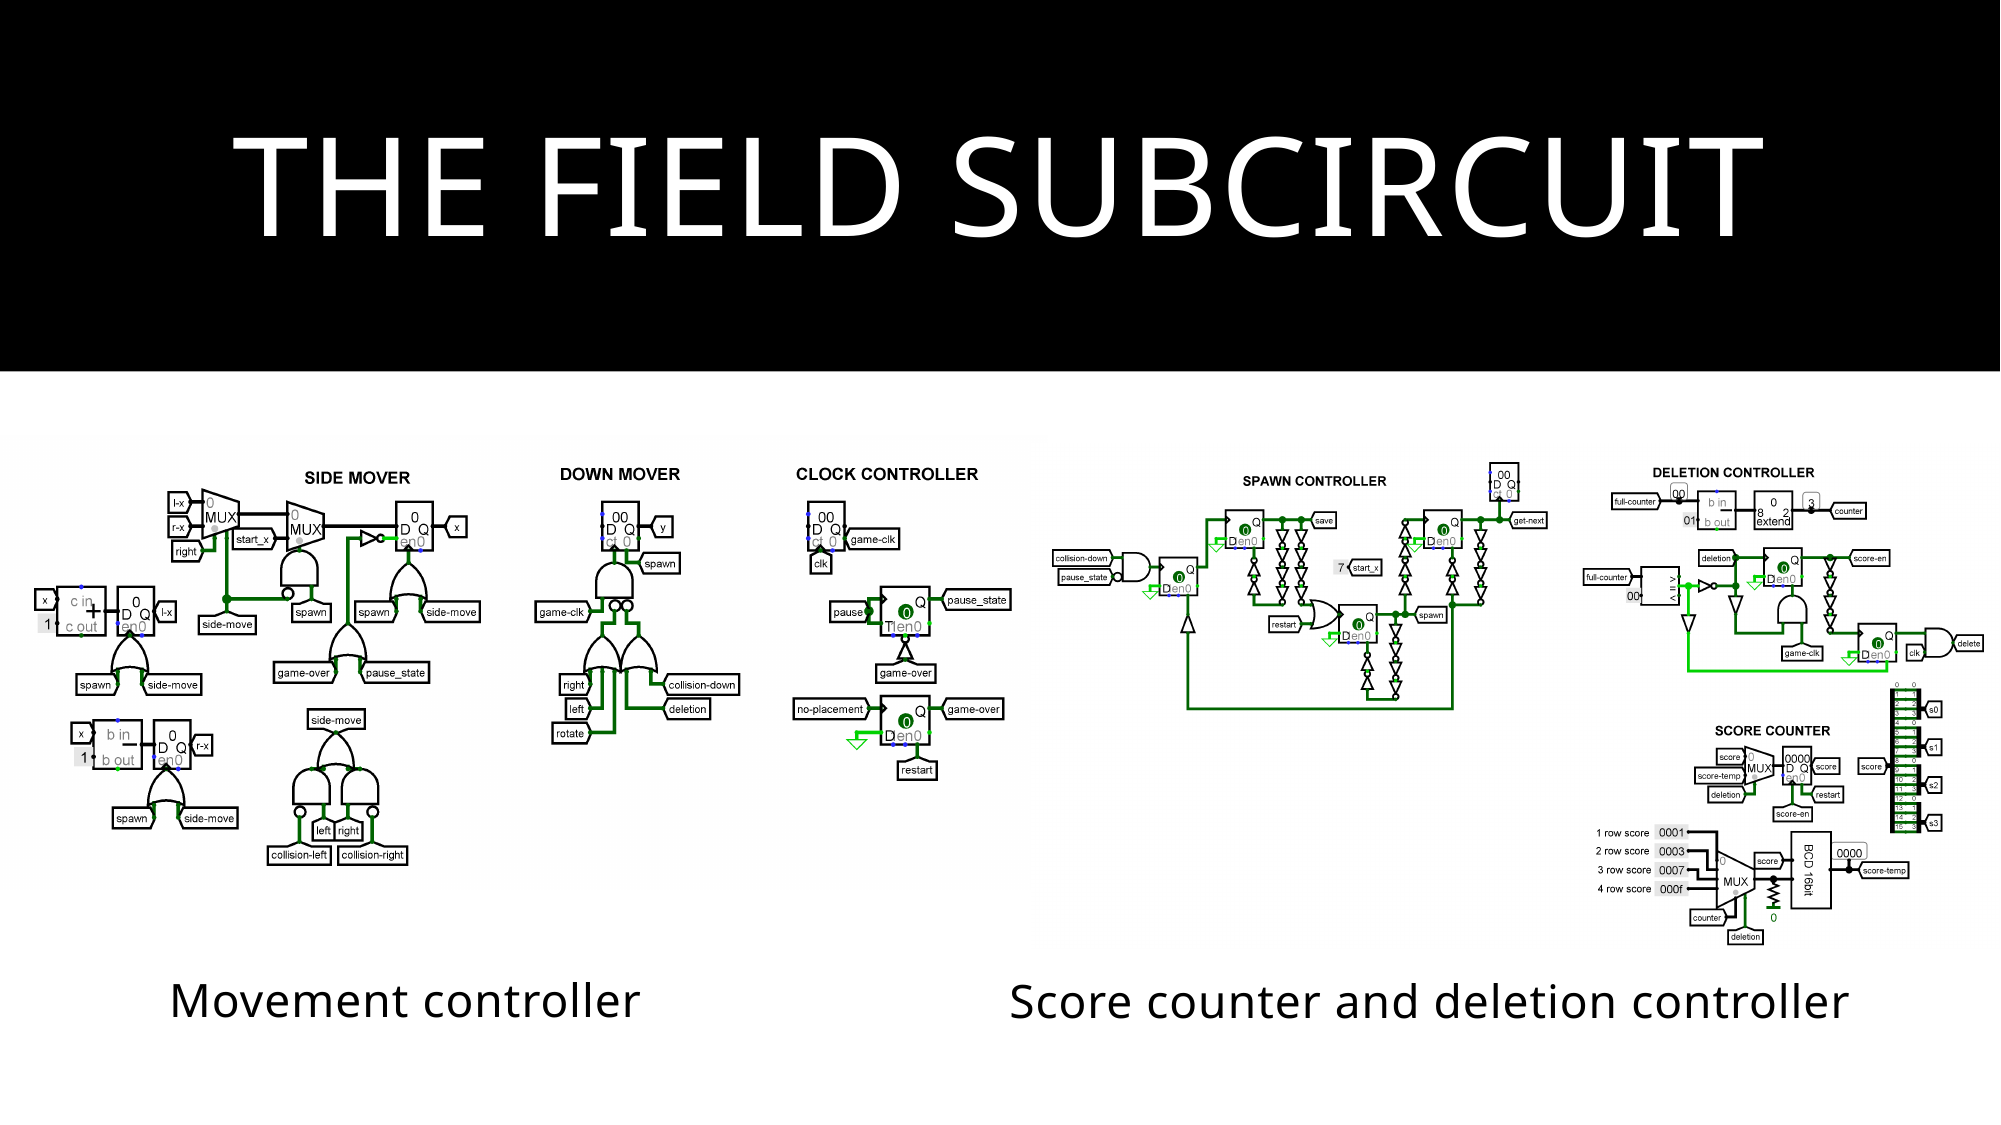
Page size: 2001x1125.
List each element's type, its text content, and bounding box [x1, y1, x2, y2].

picture [0, 435, 2000, 949]
title THE FIELD SUBCIRCUIT [157, 52, 1842, 332]
list Movement controller [154, 963, 677, 1075]
text_box Score counter and deletion controller [994, 964, 2000, 1076]
